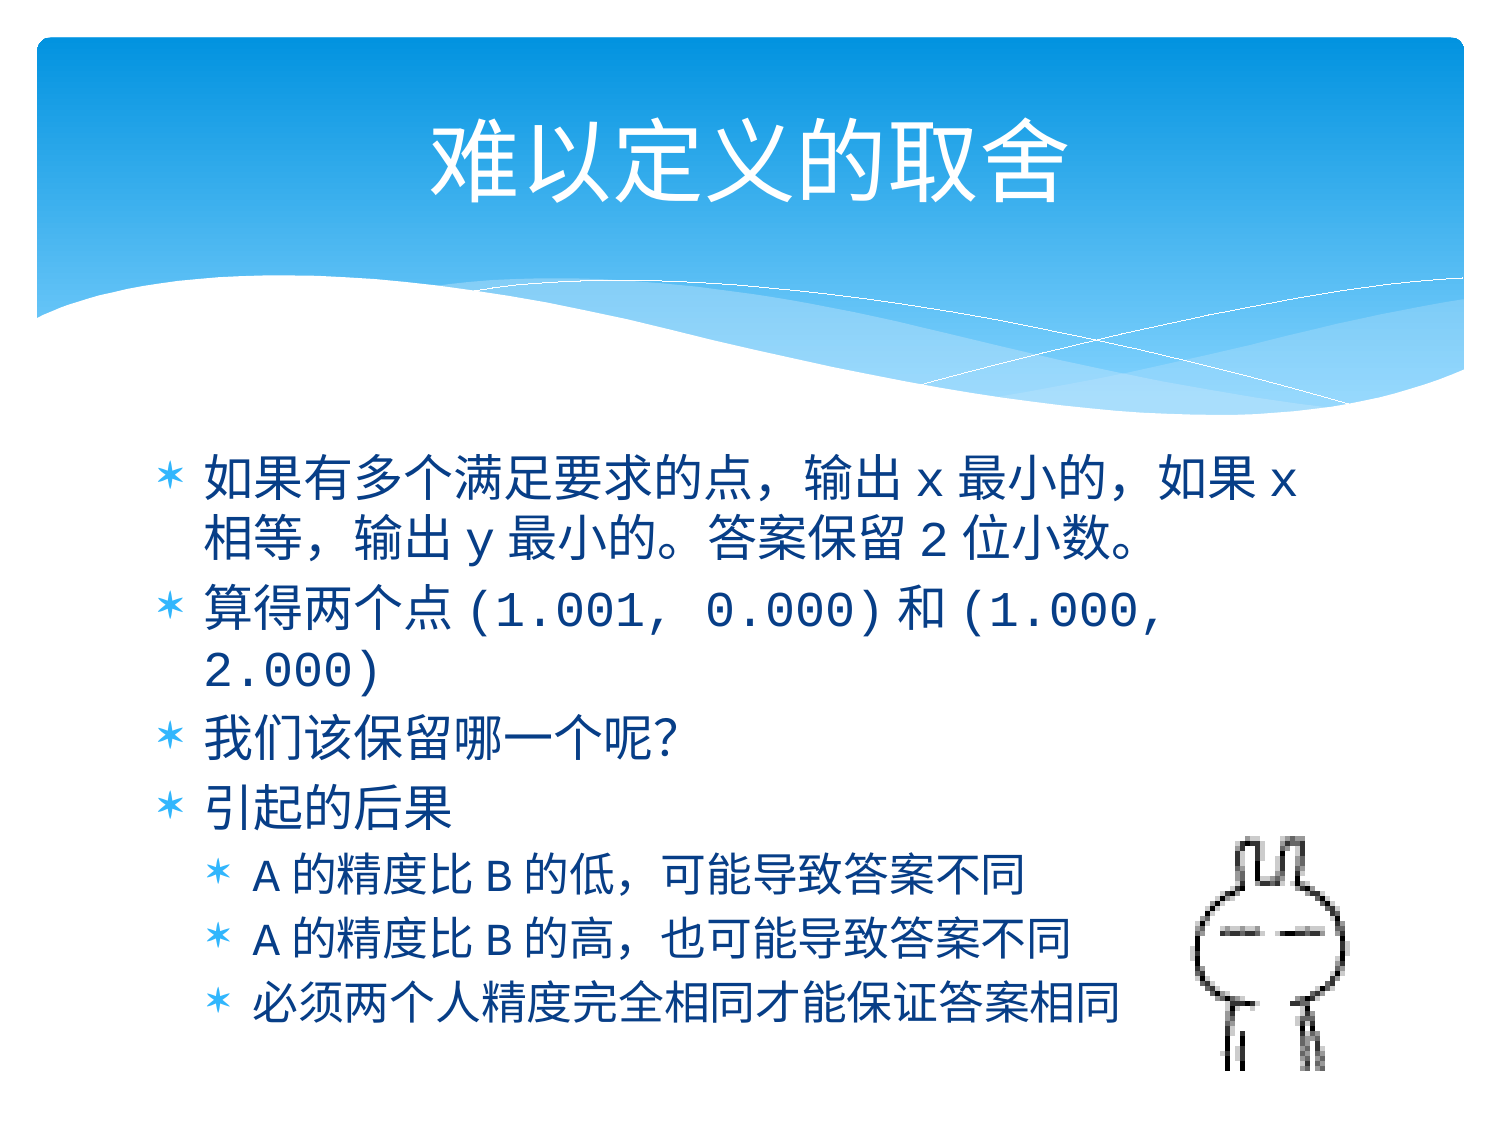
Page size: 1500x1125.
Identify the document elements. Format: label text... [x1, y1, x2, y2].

list 如果有多个满足要求的点，输出x最小的，如果x相等，输出y最小的。答案保留2位小数。 算得两个点(1.001, 0.000)和(1.000, 2.000) 我们该保留哪一个呢？ 引起的后果 A的精度比B的低，可能导致答案不同 A的精度比B的高，也可能导致答案不同 必须两个人精度完全相同才能保证答案相同 [143, 438, 1359, 1005]
picture [1151, 822, 1450, 1071]
title 难以定义的取舍 [75, 55, 1425, 261]
